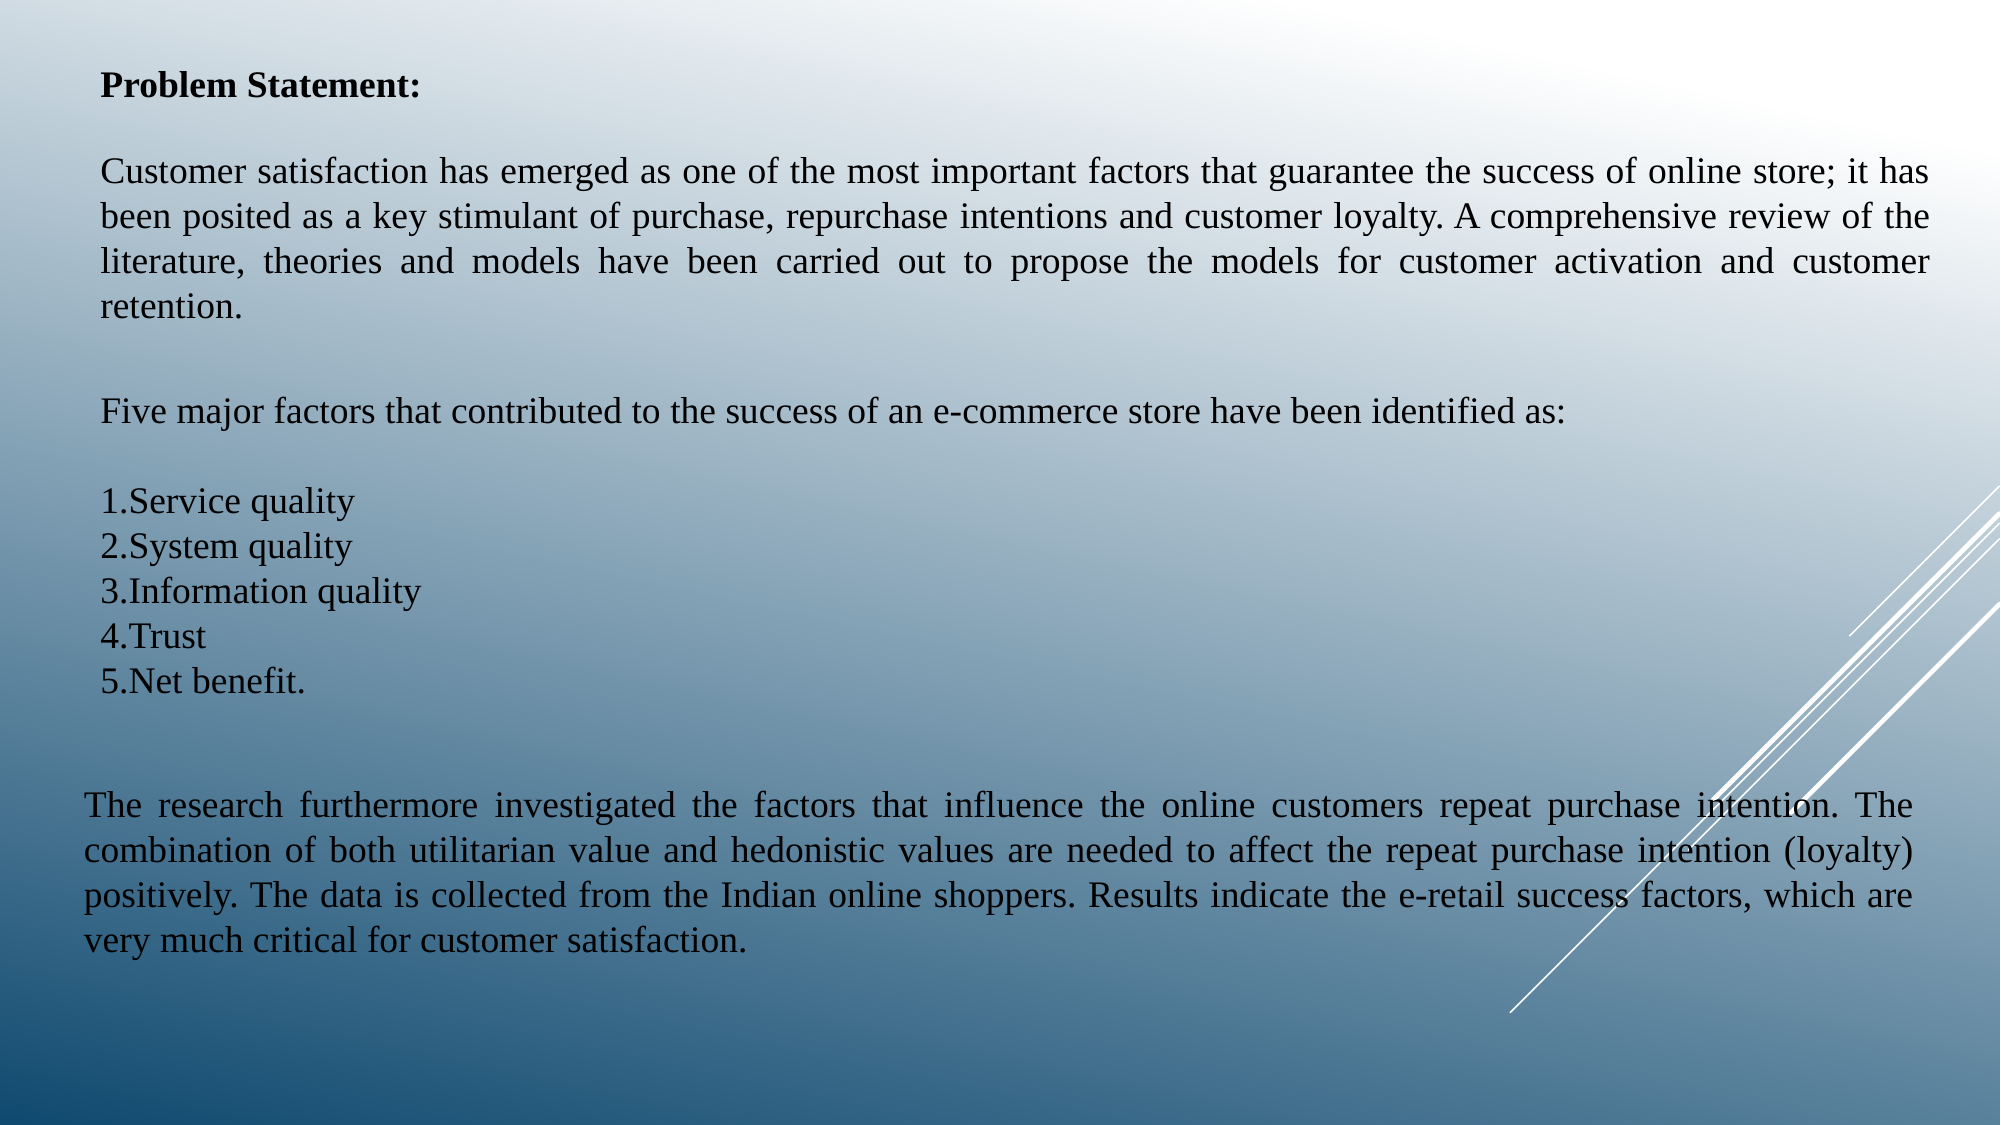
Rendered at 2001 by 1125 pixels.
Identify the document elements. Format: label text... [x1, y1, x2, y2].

text_box Five major factors that contributed to the success of an e-commerce store have been identified as: 1.Service quality 2.System quality 3.Information quality 4.Trust 5.Net benefit. [85, 378, 1948, 708]
text_box Problem Statement: [85, 52, 1087, 113]
text_box The research furthermore investigated the factors that influence the online customers repeat purchase intention. The combination of both utilitarian value and hedonistic values are needed to affect the repeat purchase intention (loyalty) positively. The data is collected from the Indian online shoppers. Results indicate the e-retail success factors, which are very much critical for customer satisfaction. [69, 773, 1931, 968]
text_box Customer satisfaction has emerged as one of the most important factors that guarantee the success of online store; it has been posited as a key stimulant of purchase, repurchase intentions and customer loyalty. A comprehensive review of the literature, theories and models have been carried out to propose the models for customer activation and customer retention. [85, 138, 1948, 334]
